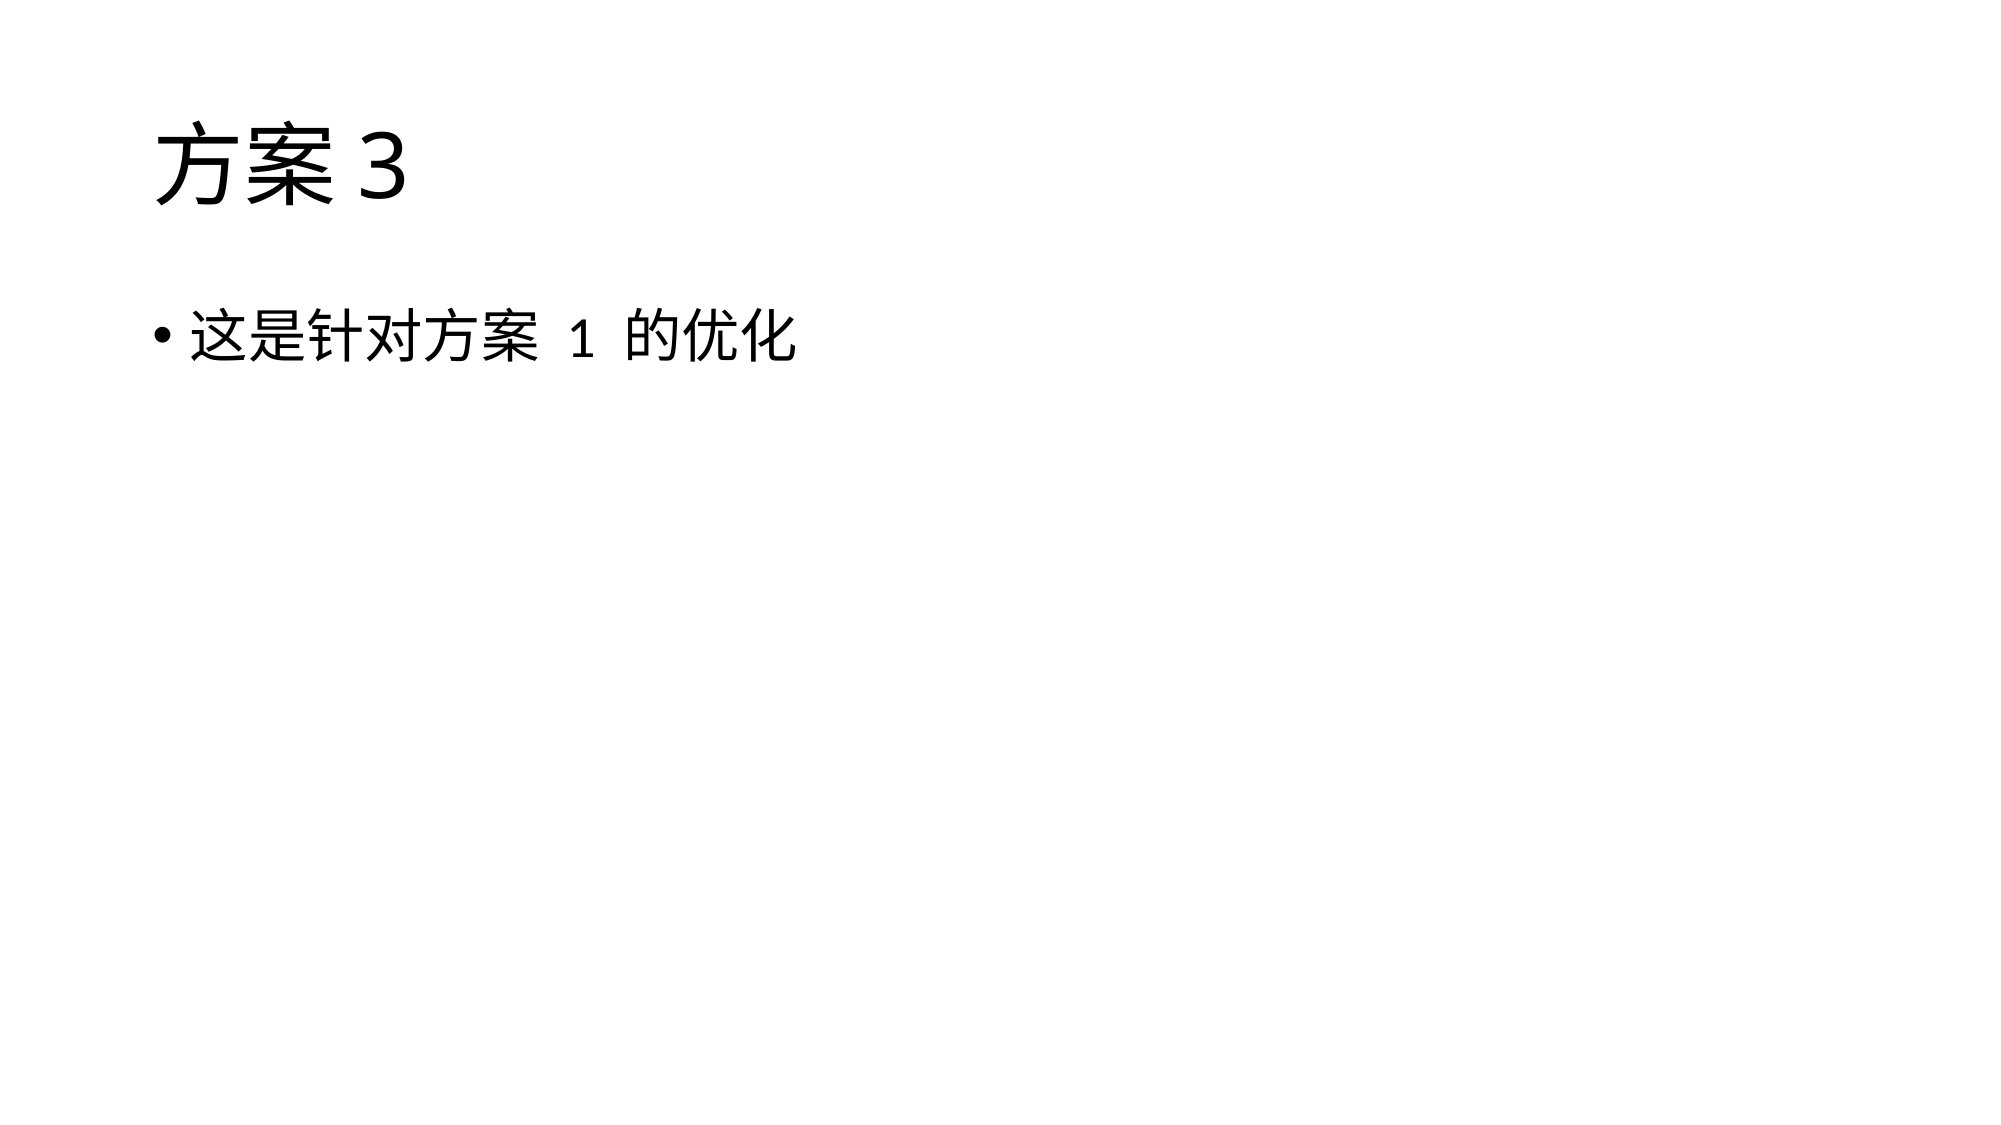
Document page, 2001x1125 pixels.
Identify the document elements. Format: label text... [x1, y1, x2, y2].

title 方案3 [137, 59, 1863, 278]
list 这是针对方案 1 的优化 [137, 299, 1863, 1014]
